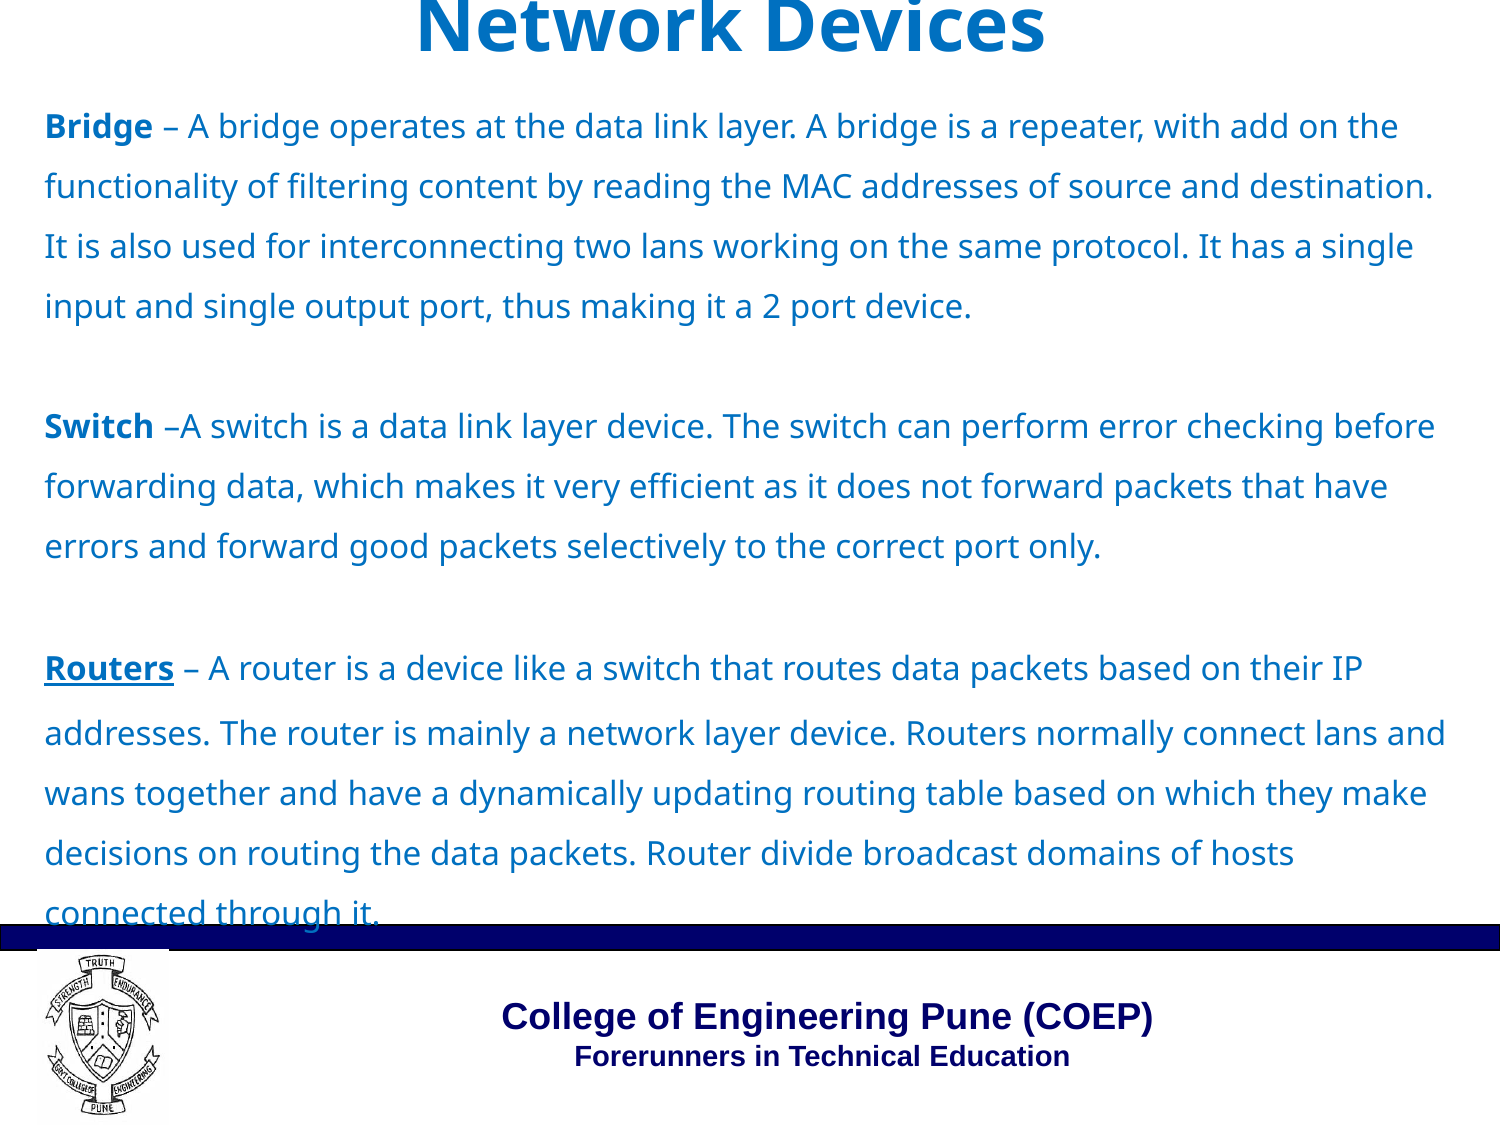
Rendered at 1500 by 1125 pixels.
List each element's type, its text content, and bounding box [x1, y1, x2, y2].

list Network Devices [117, 2, 1364, 133]
title Bridge – A bridge operates at the data link layer. A bridge is a repeater, with add on the functionality of filtering content by reading the MAC addresses of source and destination. It is also used for interconnecting two lans working on the same protocol. It has a single input and single output port, thus making it a 2 port device. Switch –A switch is a data link layer device. The switch can perform error checking before forwarding data, which makes it very efficient as it does not forward packets that have errors and forward good packets selectively to the correct port only. Routers – A router is a device like a switch that routes data packets based on their IP addresses. The router is mainly a network layer device. Routers normally connect lans and wans together and have a dynamically updating routing table based on which they make decisions on routing the data packets. Router divide broadcast domains of hosts connected through it. [29, 77, 1483, 888]
